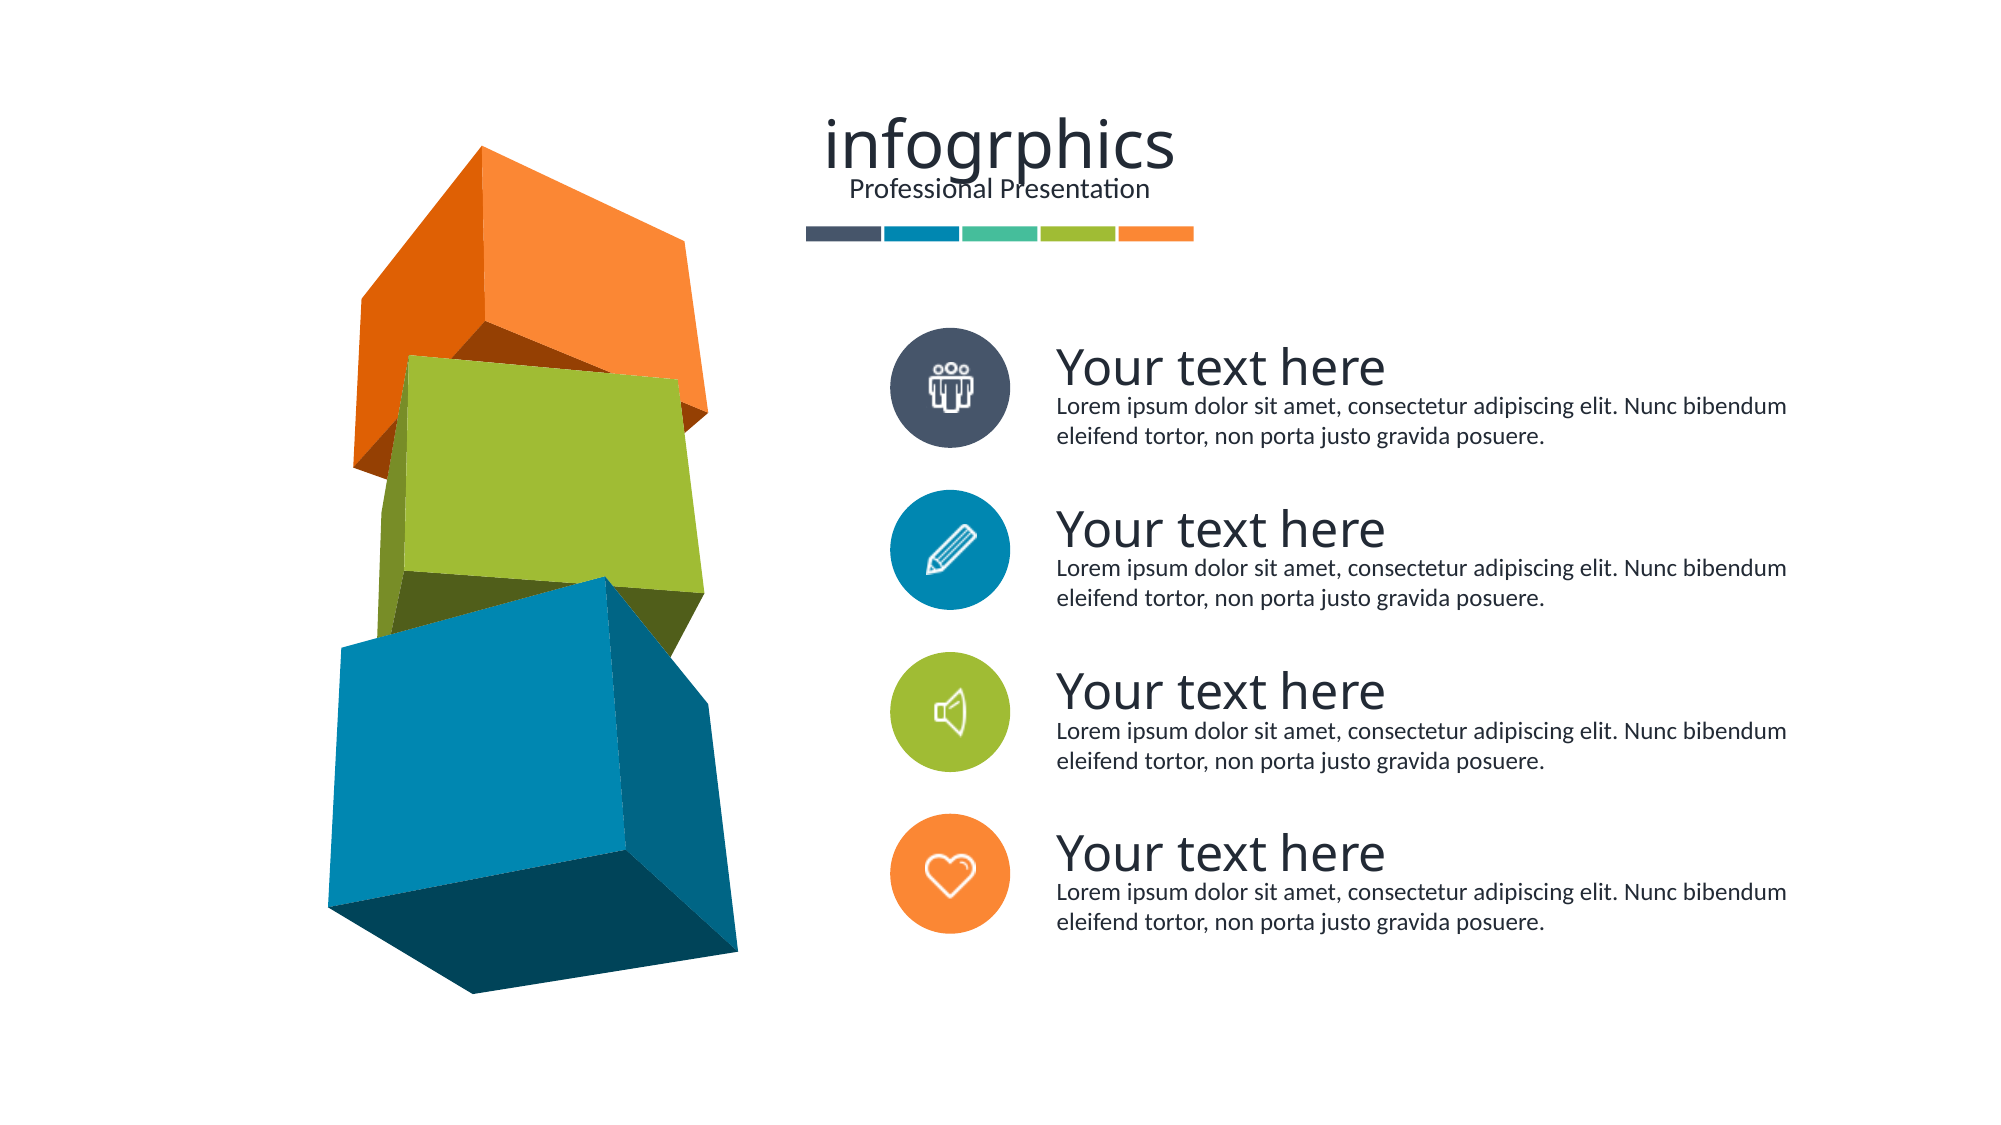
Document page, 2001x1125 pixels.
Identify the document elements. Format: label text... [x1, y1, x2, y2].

text_box Your text here [1041, 327, 1850, 403]
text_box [327, 145, 739, 995]
text_box [889, 812, 1012, 935]
text_box Lorem ipsum dolor sit amet, consectetur adipiscing elit. Nunc bibendum eleifend tortor, non porta justo gravida posuere. [1041, 565, 1850, 620]
text_box Your text here [1041, 489, 1850, 565]
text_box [0, 94, 2000, 242]
text_box Lorem ipsum dolor sit amet, consectetur adipiscing elit. Nunc bibendum eleifend tortor, non porta justo gravida posuere. [1041, 727, 1850, 782]
picture [926, 362, 977, 413]
text_box Lorem ipsum dolor sit amet, consectetur adipiscing elit. Nunc bibendum eleifend tortor, non porta justo gravida posuere. [1041, 403, 1850, 458]
picture [927, 525, 976, 574]
text_box [889, 326, 1012, 449]
text_box [889, 650, 1012, 774]
picture [925, 687, 976, 738]
text_box [889, 488, 1012, 611]
text_box Your text here [1041, 813, 1850, 889]
text_box Lorem ipsum dolor sit amet, consectetur adipiscing elit. Nunc bibendum eleifend tortor, non porta justo gravida posuere. [1041, 889, 1850, 944]
picture [925, 851, 976, 902]
text_box Your text here [1041, 652, 1850, 727]
